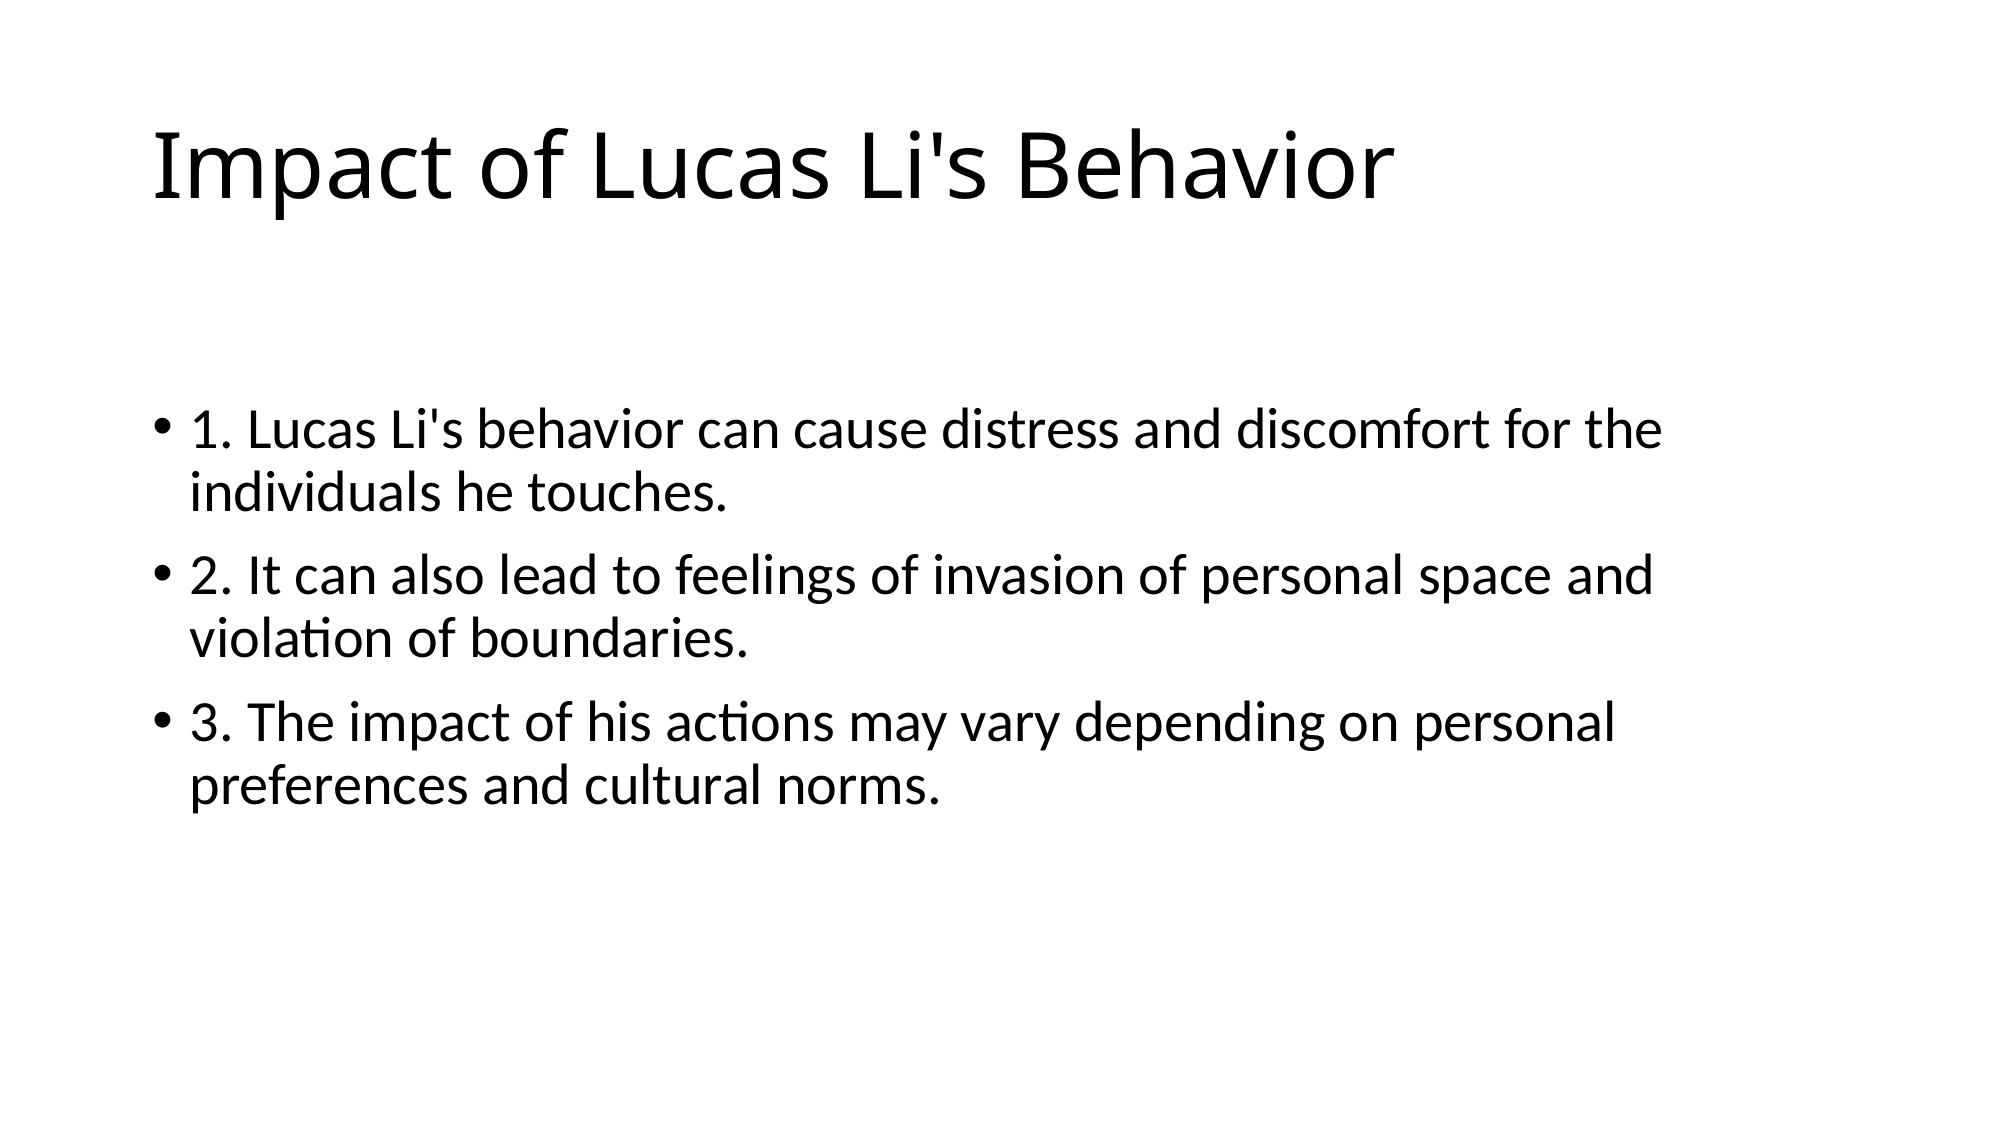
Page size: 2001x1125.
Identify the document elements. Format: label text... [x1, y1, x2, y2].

list 1. Lucas Li's behavior can cause distress and discomfort for the individuals he touches. 2. It can also lead to feelings of invasion of personal space and violation of boundaries. 3. The impact of his actions may vary depending on personal preferences and cultural norms. [137, 299, 1863, 1014]
title Impact of Lucas Li's Behavior [137, 59, 1863, 278]
